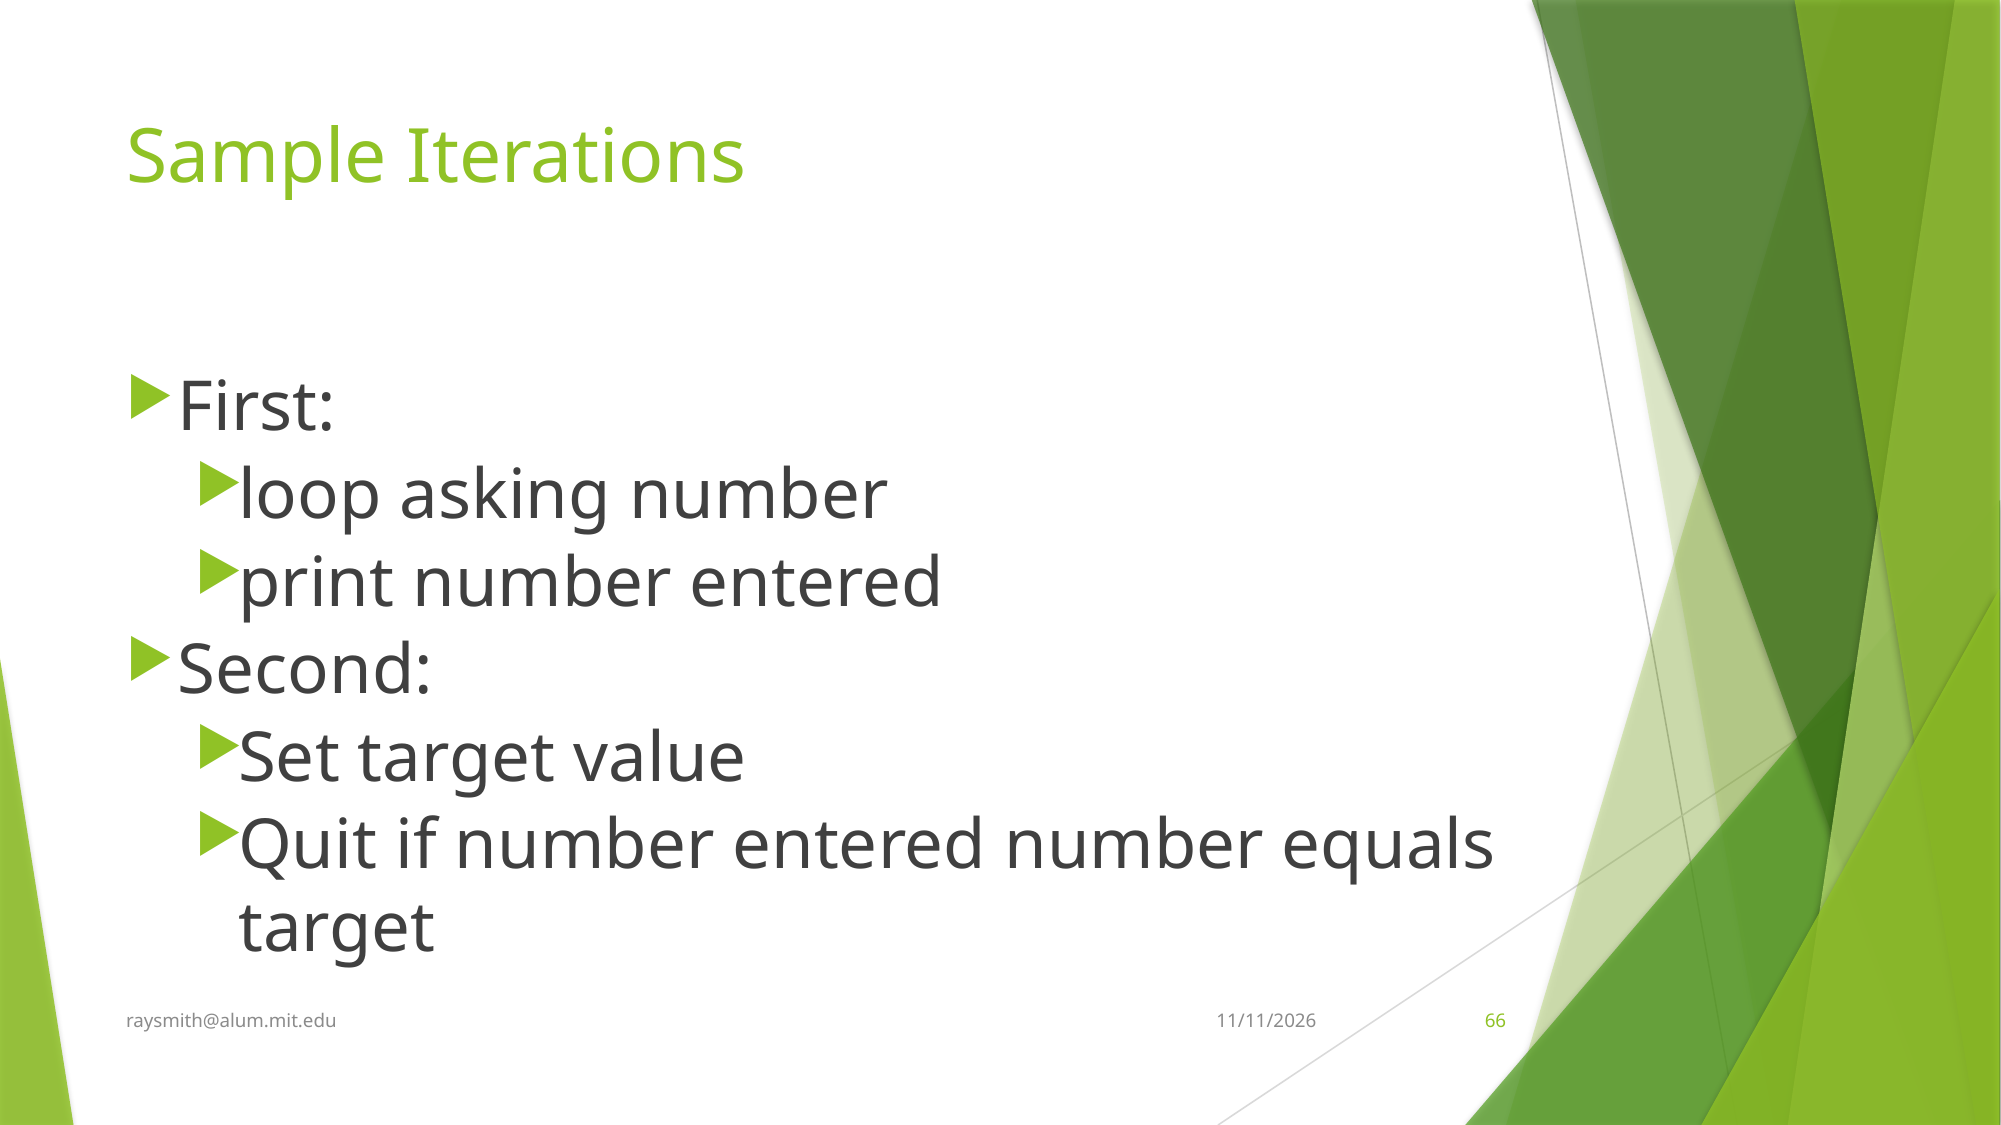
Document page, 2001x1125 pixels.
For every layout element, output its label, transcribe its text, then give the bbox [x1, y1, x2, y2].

title Sample Iterations [111, 99, 1522, 317]
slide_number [1181, 991, 1332, 1051]
slide_number 66 [1409, 991, 1522, 1051]
list First: loop asking number print number entered Second: Set target value Quit if number entered number equals target [111, 354, 1522, 992]
footer raysmith@alum.mit.edu [111, 991, 1145, 1051]
